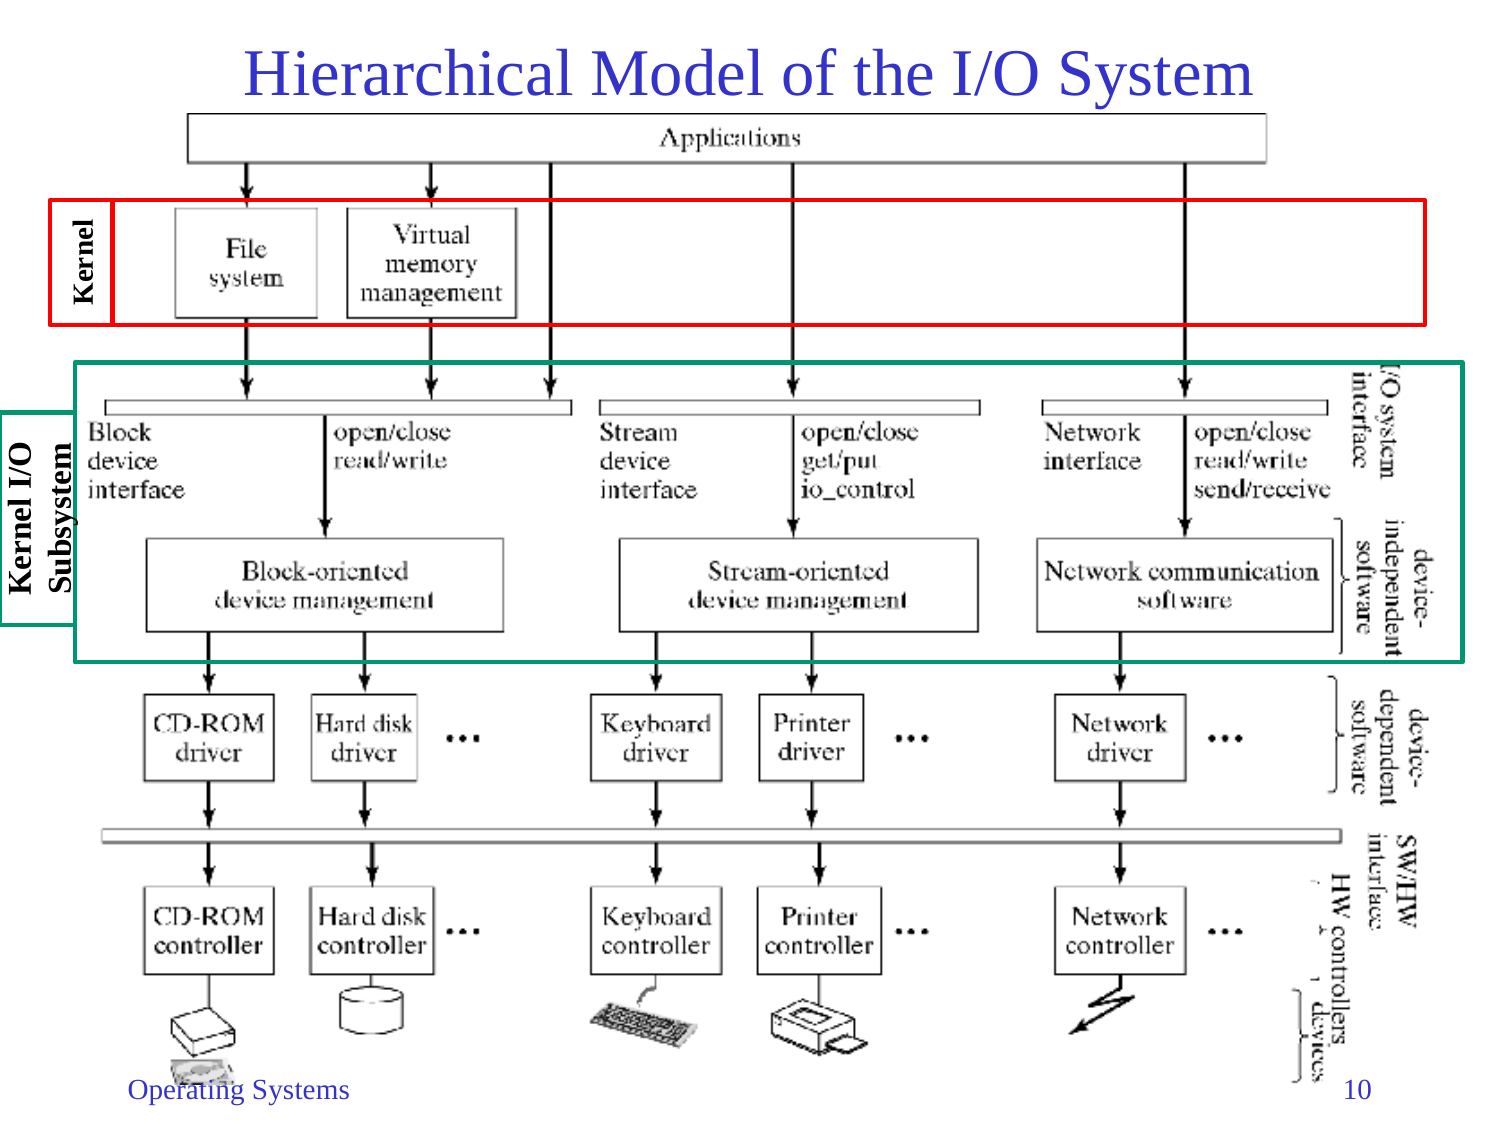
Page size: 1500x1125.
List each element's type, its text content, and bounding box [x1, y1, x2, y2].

title Hierarchical Model of the I/O System [37, 24, 1463, 113]
text_box Kernel [48, 198, 82, 327]
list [87, 113, 1438, 1085]
slide_number 10 [1074, 1094, 1388, 1125]
text_box [1440, 360, 1465, 664]
text_box [73, 360, 82, 664]
text_box Kernel I/O Subsystem [0, 410, 77, 627]
slide_number Operating Systems [112, 1094, 426, 1125]
